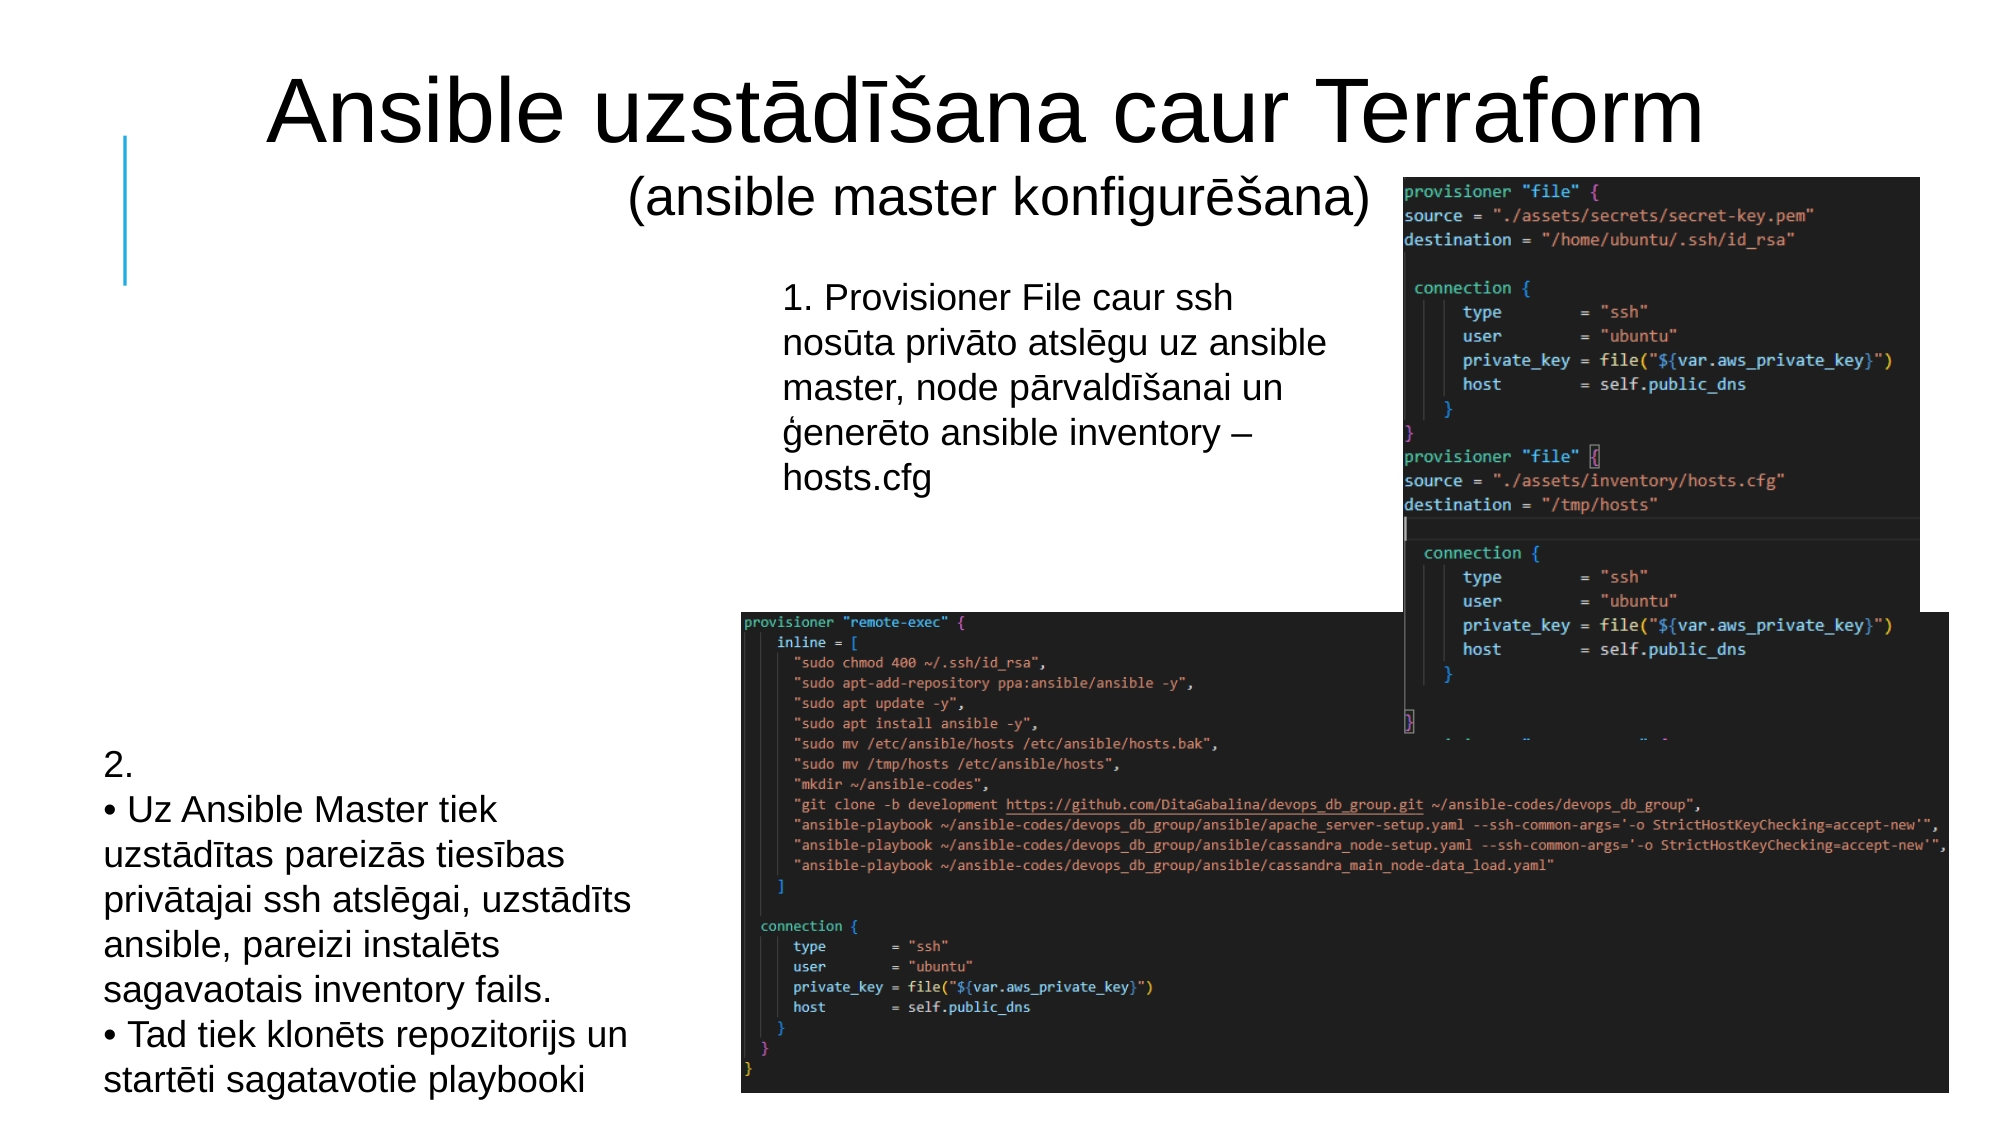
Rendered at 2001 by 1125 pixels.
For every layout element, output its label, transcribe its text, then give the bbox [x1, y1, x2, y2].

picture [740, 176, 1949, 1093]
text_box 1. Provisioner File caur ssh nosūta privāto atslēgu uz ansible master, node pārvaldīšanai un ģenerēto ansible inventory – hosts.cfg [767, 265, 1359, 491]
text_box 2. • Uz Ansible Master tiek uzstādītas pareizās tiesības privātajai ssh atslēgai, uzstādīts ansible, pareizi instalēts sagavaotais inventory fails. • Tad tiek klonēts repozitorijs un startēti sagatavotie playbooki [88, 732, 680, 1084]
title Ansible uzstādīšana caur Terraform (ansible master konfigurēšana) [99, 44, 1900, 233]
